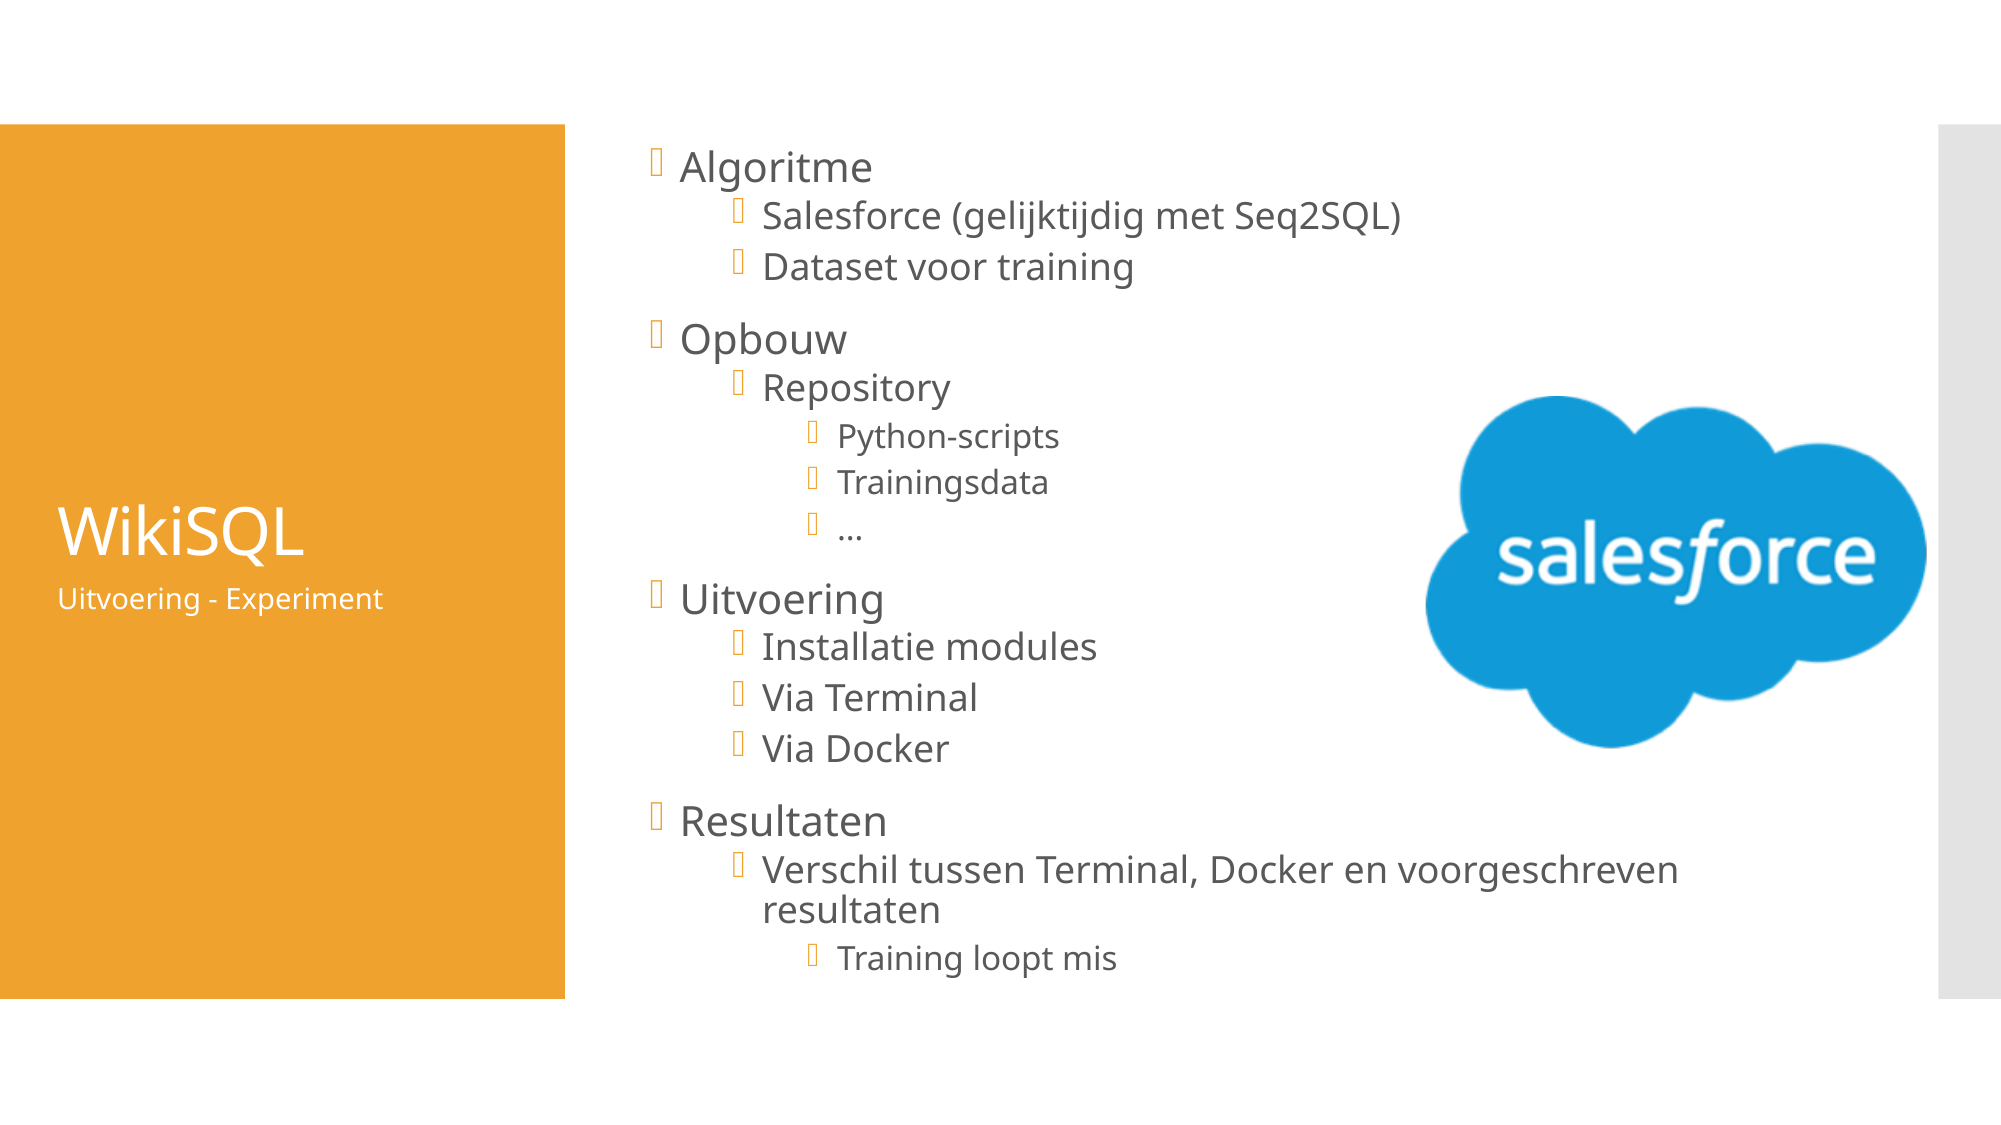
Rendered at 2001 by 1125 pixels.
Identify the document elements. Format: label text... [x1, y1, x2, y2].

picture [1768, 537, 1796, 585]
list Algoritme Salesforce (gelijktijdig met Seq2SQL) Dataset voor training Opbouw Repository Python-scripts Trainingsdata … Uitvoering Installatie modules Via Terminal Via Docker Resultaten Verschil tussen Terminal, Docker en voorgeschreven resultaten Training loopt mis [634, 142, 1835, 983]
picture [1584, 518, 1596, 585]
list Uitvoering - Experiment [41, 573, 507, 955]
picture [1674, 518, 1726, 605]
picture [1834, 537, 1876, 586]
title WikiSQL [41, 187, 507, 573]
picture [1498, 537, 1534, 586]
picture [1718, 537, 1762, 586]
picture [1648, 537, 1684, 586]
picture [1796, 537, 1832, 586]
picture [1538, 537, 1577, 586]
picture [1395, 396, 1959, 750]
picture [1602, 537, 1644, 586]
